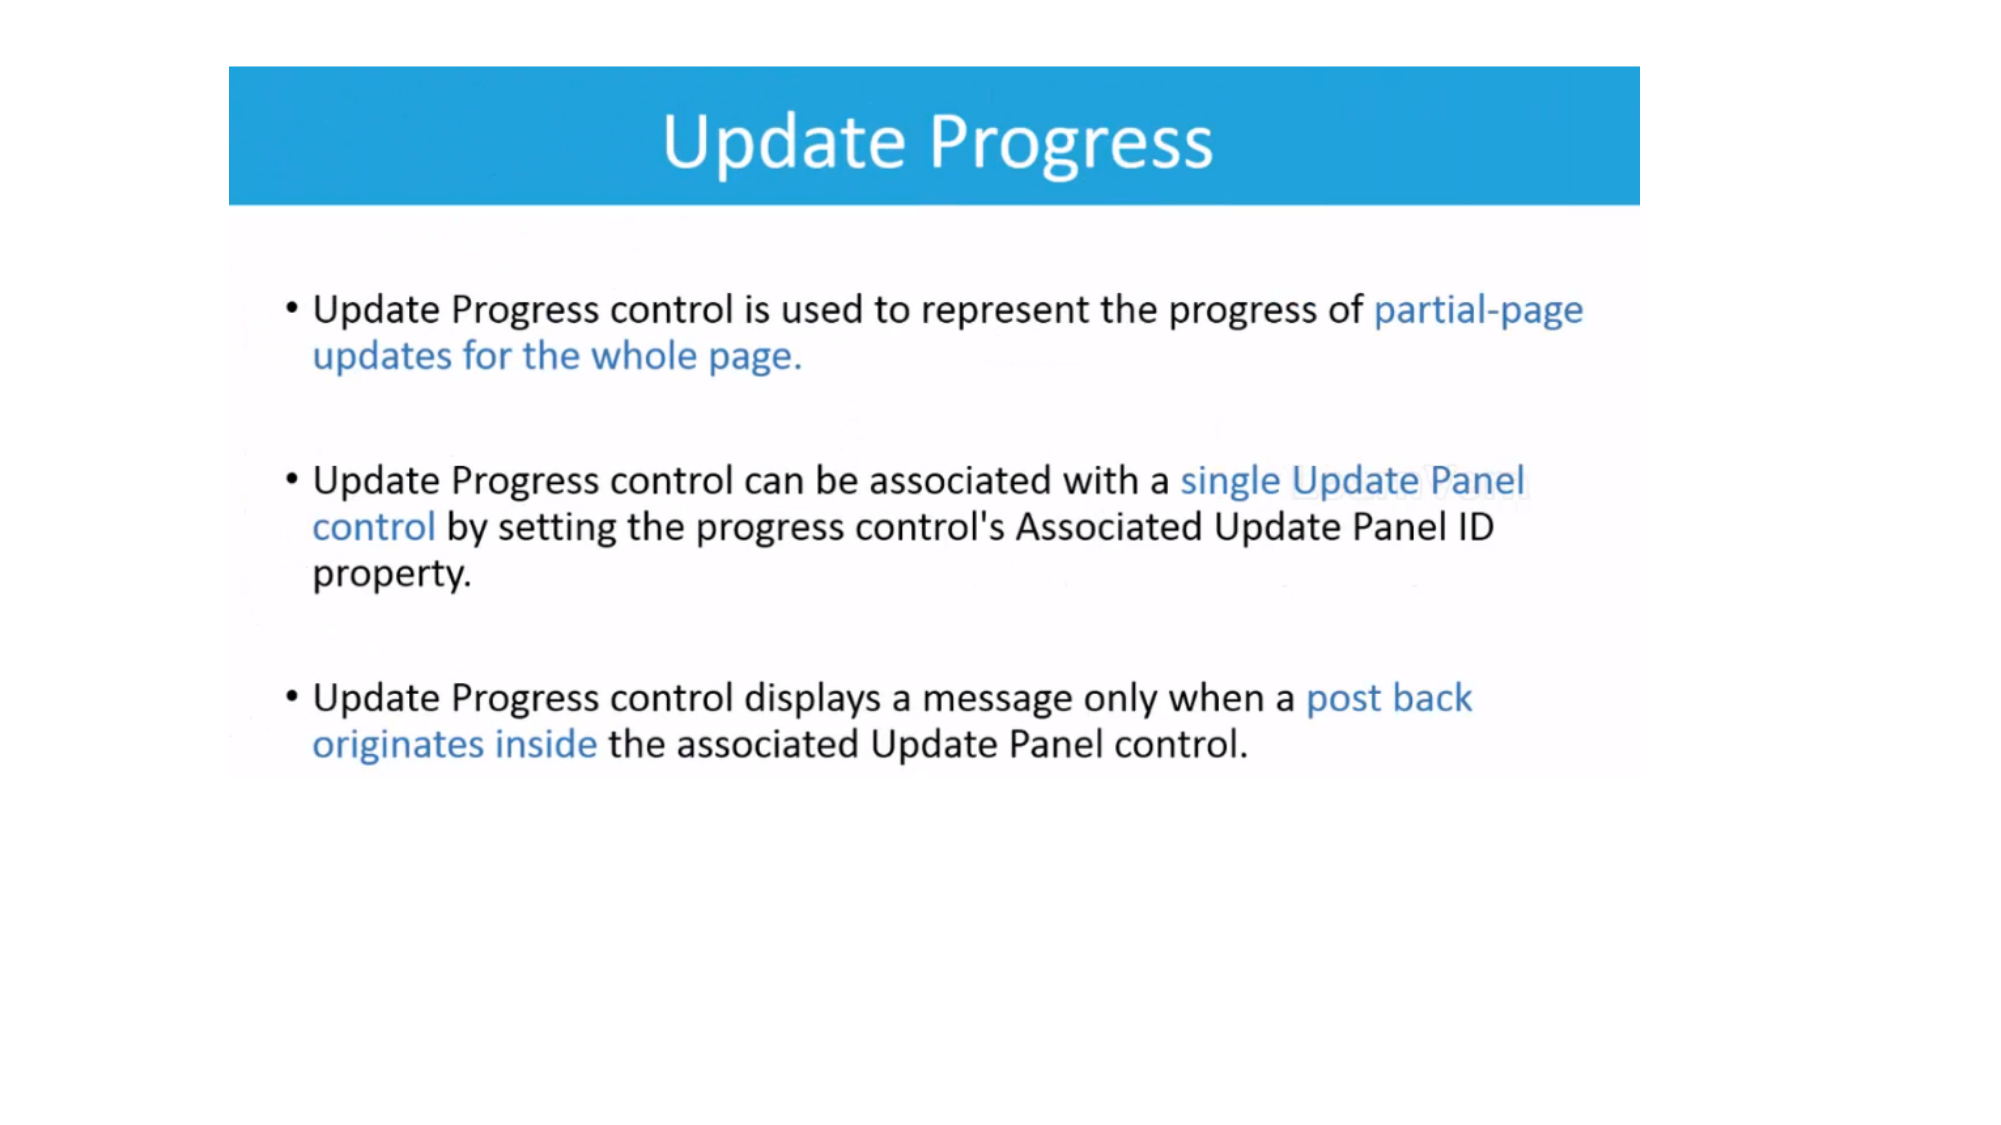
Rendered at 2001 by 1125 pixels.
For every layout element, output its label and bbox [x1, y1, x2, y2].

list [229, 64, 1640, 779]
